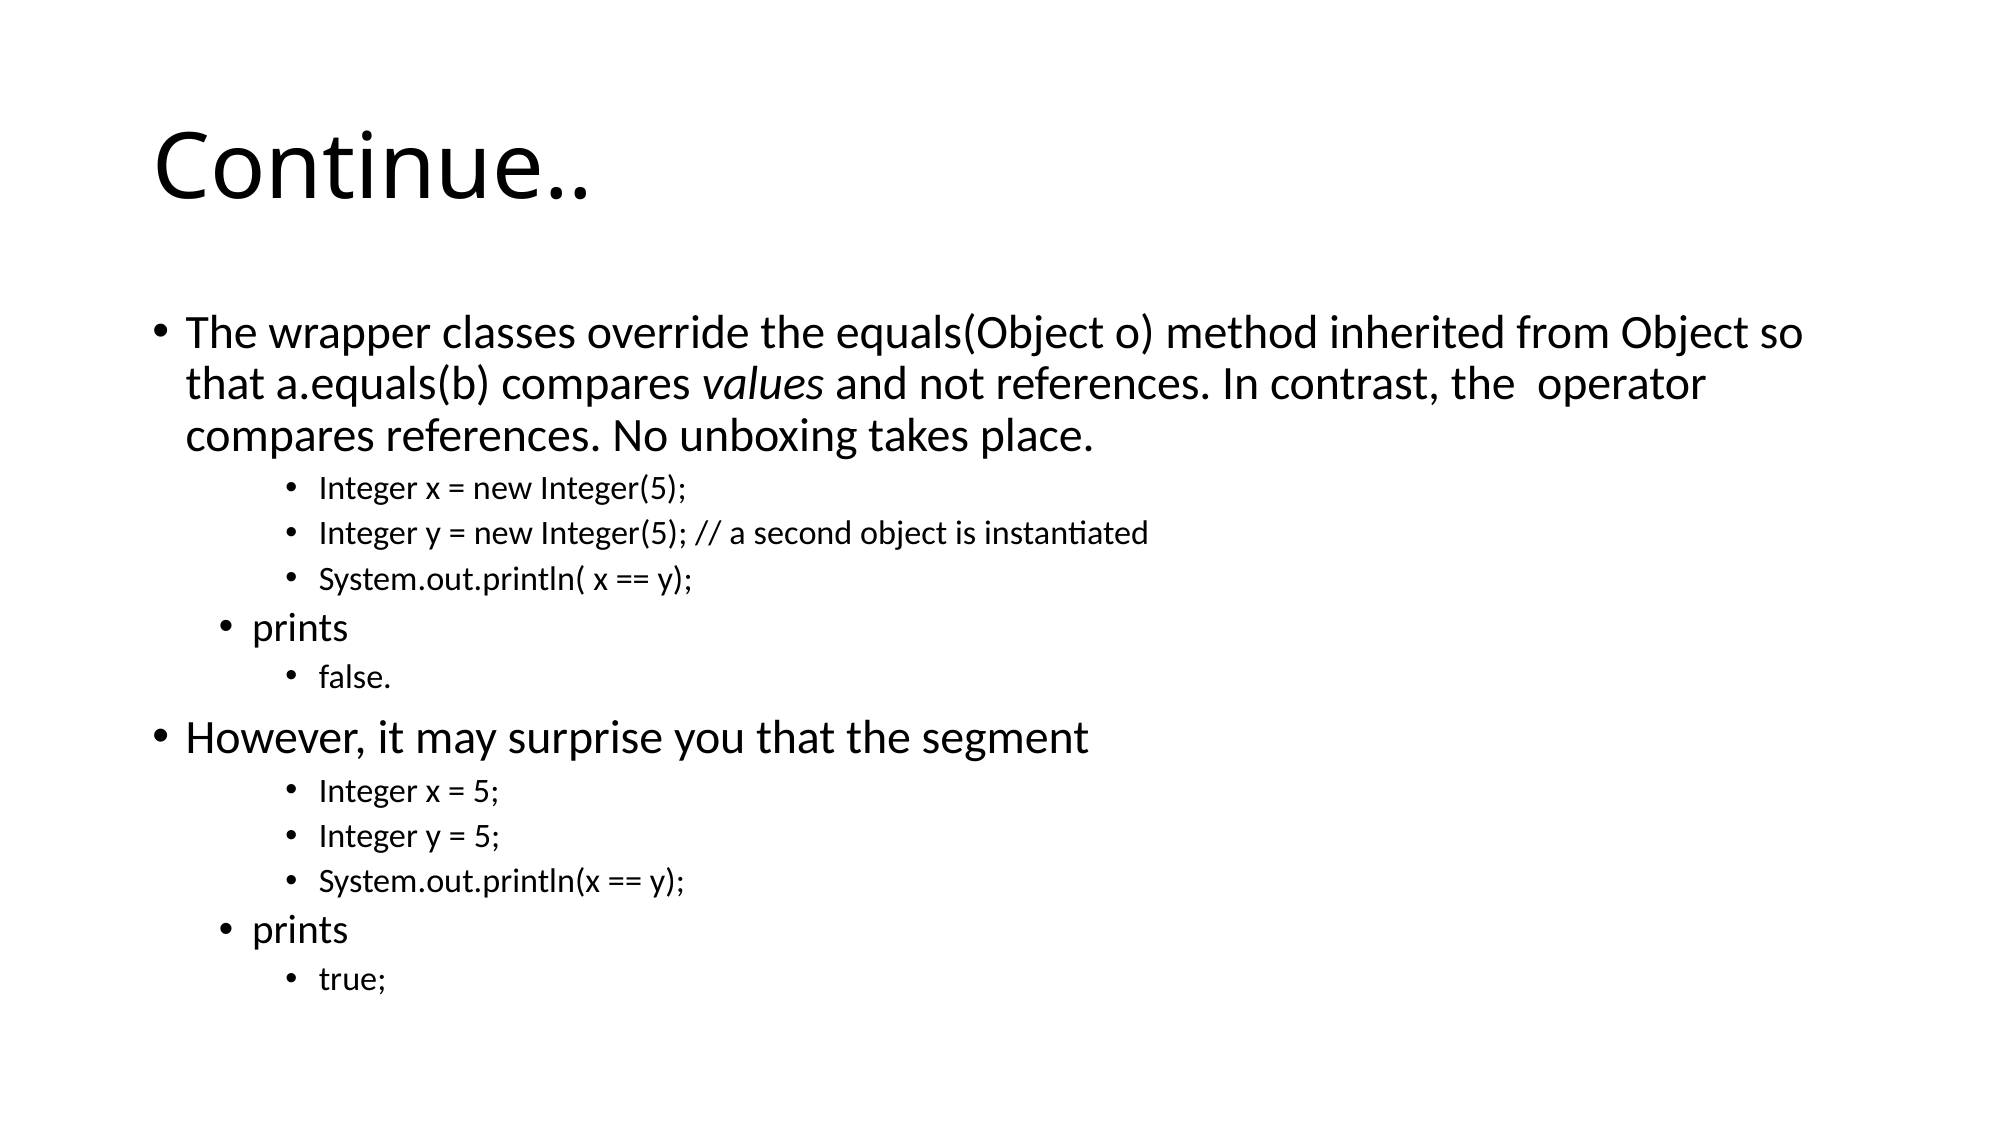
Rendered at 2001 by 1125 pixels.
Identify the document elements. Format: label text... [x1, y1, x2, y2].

title Continue.. [137, 59, 1863, 278]
list The wrapper classes override the equals(Object o) method inherited from Object so that a.equals(b) compares values and not references. In contrast, the operator compares references. No unboxing takes place. Integer x = new Integer(5); Integer y = new Integer(5); // a second object is instantiated System.out.println( x == y); prints false. However, it may surprise you that the segment Integer x = 5; Integer y = 5; System.out.println(x == y); prints true; [137, 299, 1863, 1014]
